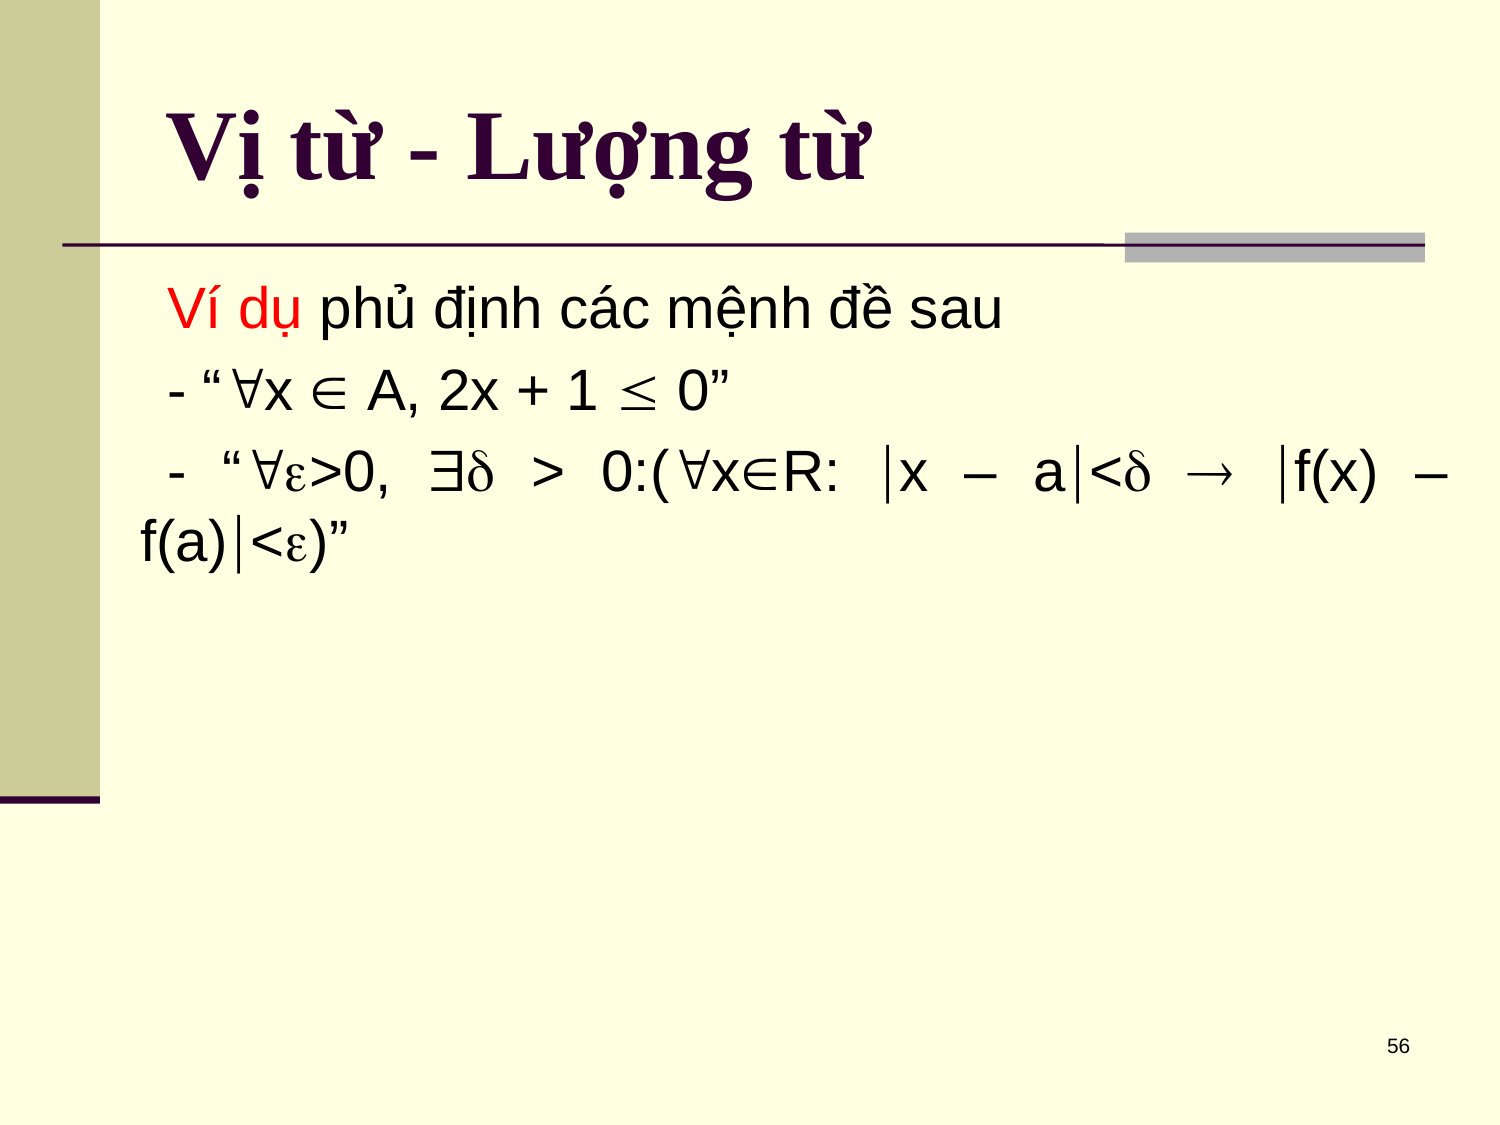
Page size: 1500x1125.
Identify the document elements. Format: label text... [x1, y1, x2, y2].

slide_number 56 [1112, 1024, 1426, 1101]
title Vị từ - Lượng từ [149, 45, 1426, 234]
list Ví dụ phủ định các mệnh đề sau - “x  A, 2x + 1  0” - “>0,  > 0:(xR: x – a<  f(x) – f(a)<)” [124, 262, 1463, 1006]
